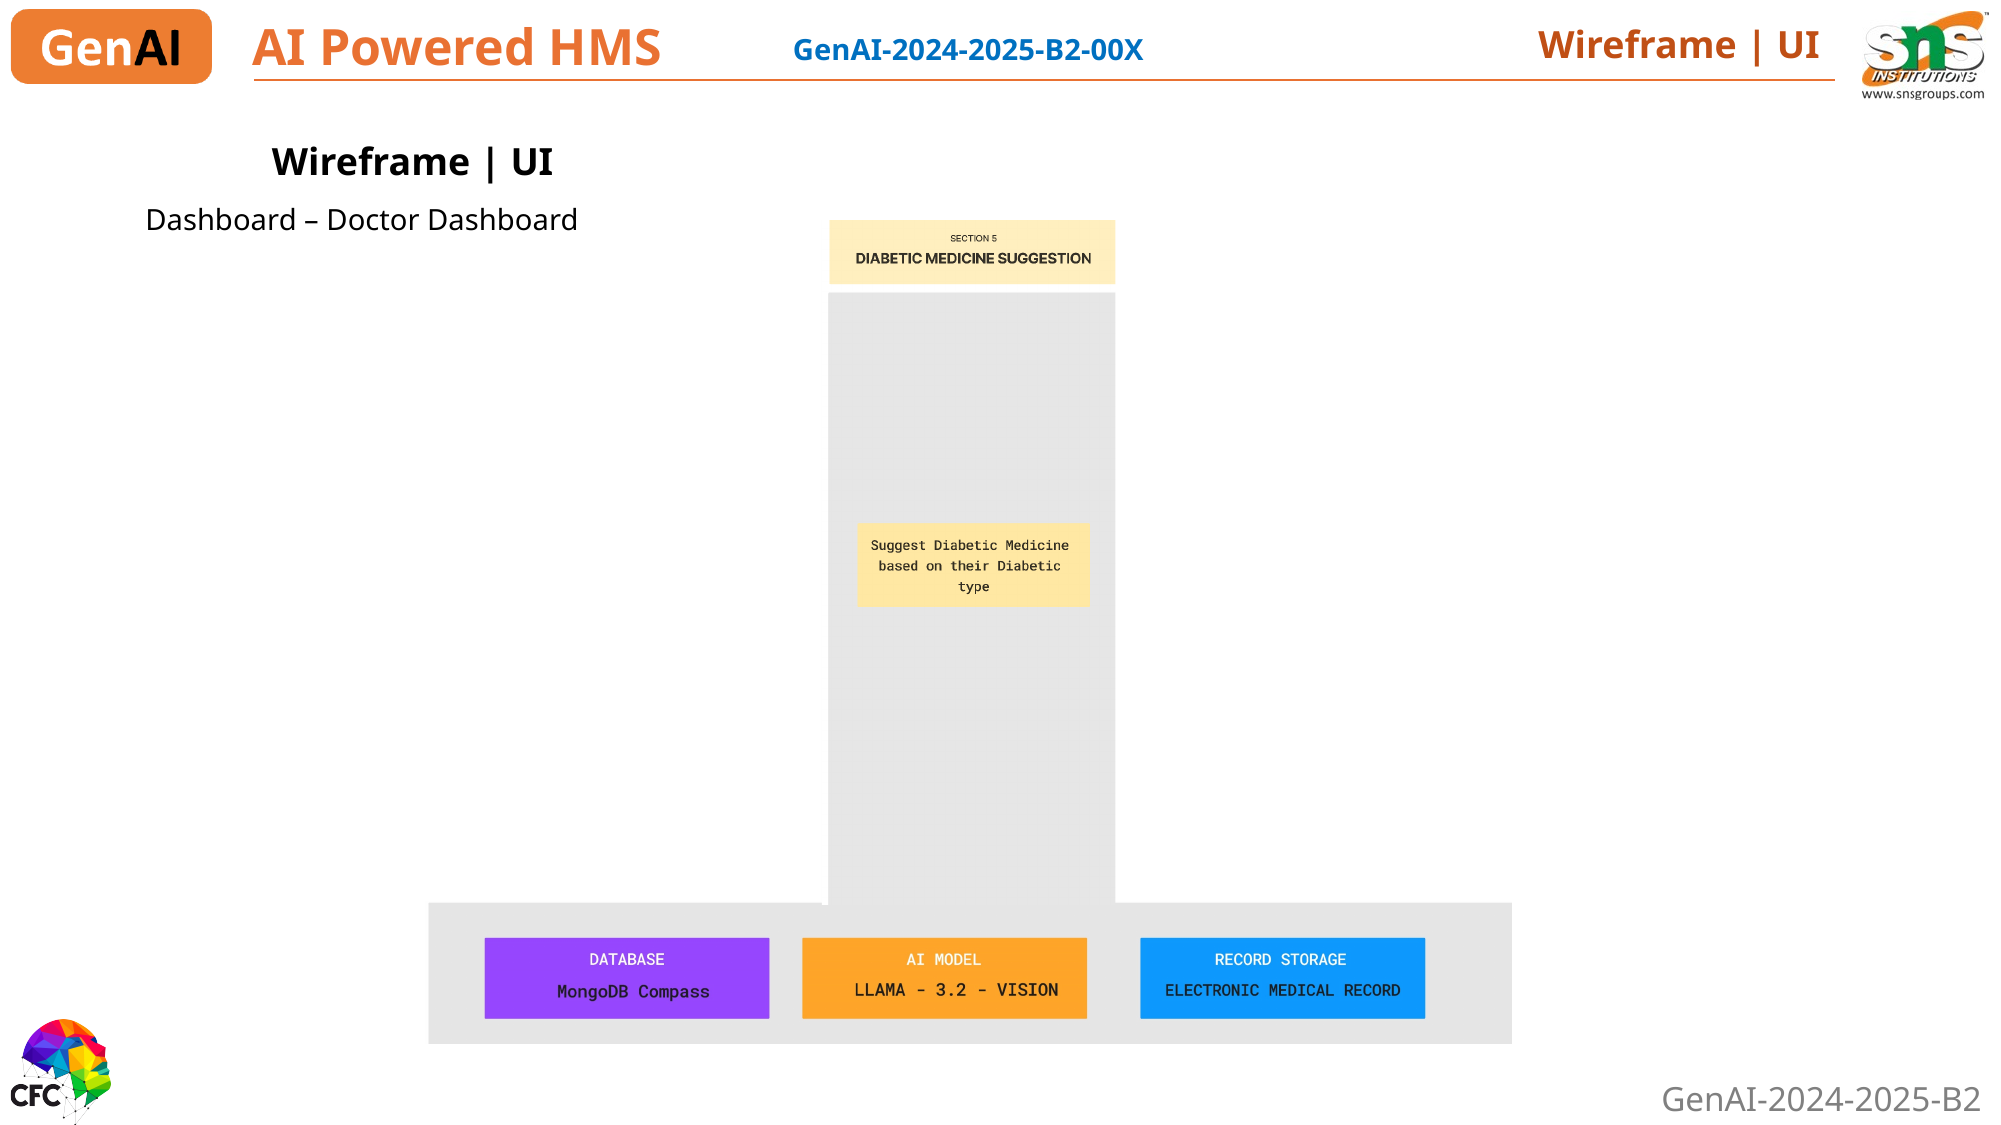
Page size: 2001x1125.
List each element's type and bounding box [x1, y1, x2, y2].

text_box [236, 7, 1887, 132]
picture [424, 219, 1513, 1045]
picture [10, 1019, 111, 1125]
picture [1887, 11, 1989, 100]
text_box [130, 130, 1856, 245]
picture [10, 9, 213, 84]
